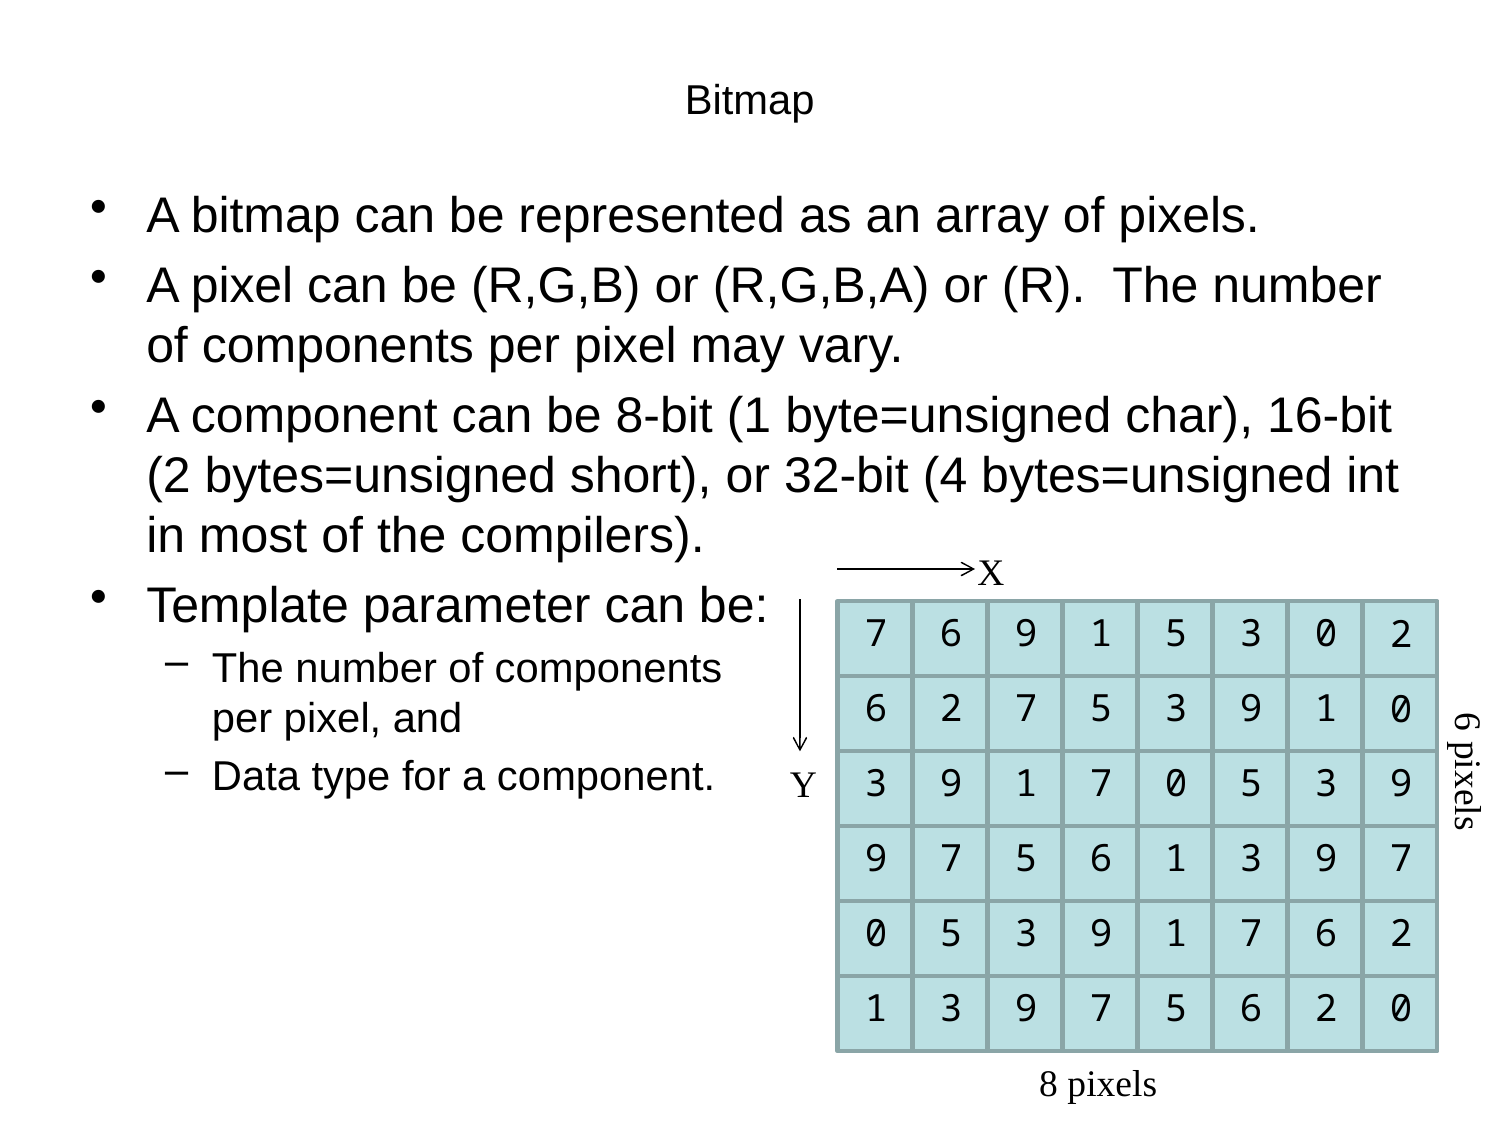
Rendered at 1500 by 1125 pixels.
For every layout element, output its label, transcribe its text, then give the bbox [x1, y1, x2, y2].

text_box [1210, 749, 1285, 824]
text_box [1060, 824, 1135, 899]
text_box 1 [1149, 901, 1200, 961]
text_box 1 [999, 751, 1050, 811]
text_box [835, 899, 910, 974]
text_box 6 [849, 676, 900, 737]
text_box [1285, 599, 1360, 674]
text_box [1210, 674, 1285, 749]
text_box [985, 974, 1060, 1053]
text_box [1285, 749, 1360, 824]
text_box [1060, 599, 1135, 674]
text_box [1135, 749, 1210, 824]
text_box 9 [1375, 751, 1426, 811]
text_box [835, 599, 910, 674]
text_box 2 [1299, 976, 1350, 1036]
text_box 6 pixels [1440, 698, 1500, 936]
text_box 7 [1374, 826, 1425, 886]
text_box 5 [1224, 751, 1275, 811]
text_box 7 [999, 676, 1050, 737]
text_box [1285, 674, 1360, 749]
text_box 7 [849, 601, 900, 662]
text_box [1360, 674, 1439, 749]
text_box [985, 749, 1060, 824]
text_box 9 [999, 976, 1050, 1036]
text_box [1210, 899, 1285, 974]
text_box 9 [1000, 601, 1051, 662]
text_box [910, 974, 985, 1053]
text_box 7 [924, 826, 975, 886]
text_box 0 [1374, 976, 1425, 1036]
text_box [1360, 599, 1439, 674]
text_box 7 [1074, 751, 1125, 811]
text_box 6 [924, 601, 975, 662]
text_box 0 [1375, 677, 1426, 738]
text_box 5 [999, 826, 1050, 886]
text_box 1 [1299, 676, 1350, 737]
text_box 3 [1299, 751, 1350, 811]
text_box [1135, 674, 1210, 749]
text_box 9 [849, 826, 900, 886]
text_box 5 [1149, 976, 1200, 1036]
text_box 3 [999, 901, 1050, 961]
text_box 3 [924, 976, 975, 1036]
text_box 0 [1299, 601, 1350, 662]
text_box 3 [1224, 826, 1275, 886]
text_box [910, 899, 985, 974]
text_box [910, 824, 985, 899]
text_box 2 [924, 676, 975, 737]
text_box [910, 749, 985, 824]
text_box [985, 599, 1060, 674]
text_box 1 [1149, 826, 1200, 886]
text_box [910, 599, 985, 674]
text_box 6 [1074, 826, 1125, 886]
text_box [1210, 974, 1285, 1053]
text_box 6 [1224, 976, 1275, 1036]
text_box 2 [1374, 901, 1425, 961]
text_box [835, 674, 910, 749]
text_box [1360, 899, 1439, 974]
text_box [1360, 974, 1439, 1053]
text_box [1135, 599, 1210, 674]
text_box [1060, 974, 1135, 1051]
text_box [1060, 674, 1135, 749]
text_box [1135, 824, 1210, 899]
text_box 9 [1224, 676, 1275, 737]
text_box 9 [1075, 901, 1126, 961]
text_box [835, 974, 910, 1053]
text_box 5 [1149, 601, 1200, 662]
text_box 7 [1224, 901, 1275, 961]
text_box 3 [849, 751, 900, 811]
text_box 7 [1074, 976, 1125, 1036]
text_box [1210, 824, 1285, 899]
text_box [835, 749, 910, 824]
text_box [1285, 899, 1360, 974]
text_box 6 [1299, 901, 1350, 961]
text_box [1135, 899, 1210, 974]
text_box 0 [1149, 751, 1200, 811]
text_box 9 [925, 751, 976, 811]
text_box [1060, 749, 1135, 824]
text_box 9 [1299, 826, 1350, 886]
text_box 0 [849, 901, 900, 961]
text_box [835, 824, 910, 899]
text_box 3 [1224, 601, 1275, 662]
text_box 2 [1375, 602, 1426, 663]
text_box [985, 824, 1060, 899]
text_box 1 [1074, 601, 1125, 662]
text_box 8 pixels [1024, 1051, 1262, 1112]
text_box [1285, 974, 1360, 1053]
list A bitmap can be represented as an array of pixels. A pixel can be (R,G,B) or (R,G,B,A) or (R). The number of components per pixel may vary. A component can be 8-bit (1 byte=unsigned char), 16-bit (2 bytes=unsigned short), or 32-bit (4 bytes=unsigned int in most of the compilers). Template parameter can be: The number of components per pixel, and Data type for a component. [75, 174, 1441, 1005]
text_box [985, 674, 1060, 749]
text_box X [962, 540, 1026, 601]
text_box [1060, 899, 1135, 974]
text_box [985, 899, 1060, 974]
text_box 1 [849, 976, 900, 1036]
title Bitmap [75, 45, 1425, 150]
text_box [1360, 824, 1439, 899]
text_box [910, 674, 985, 749]
text_box Y [774, 753, 825, 813]
text_box 5 [1074, 676, 1125, 737]
text_box 3 [1149, 676, 1200, 737]
text_box [1285, 824, 1360, 899]
text_box 5 [924, 901, 975, 961]
text_box [1360, 749, 1439, 824]
text_box [1135, 974, 1210, 1051]
text_box [1210, 599, 1285, 674]
